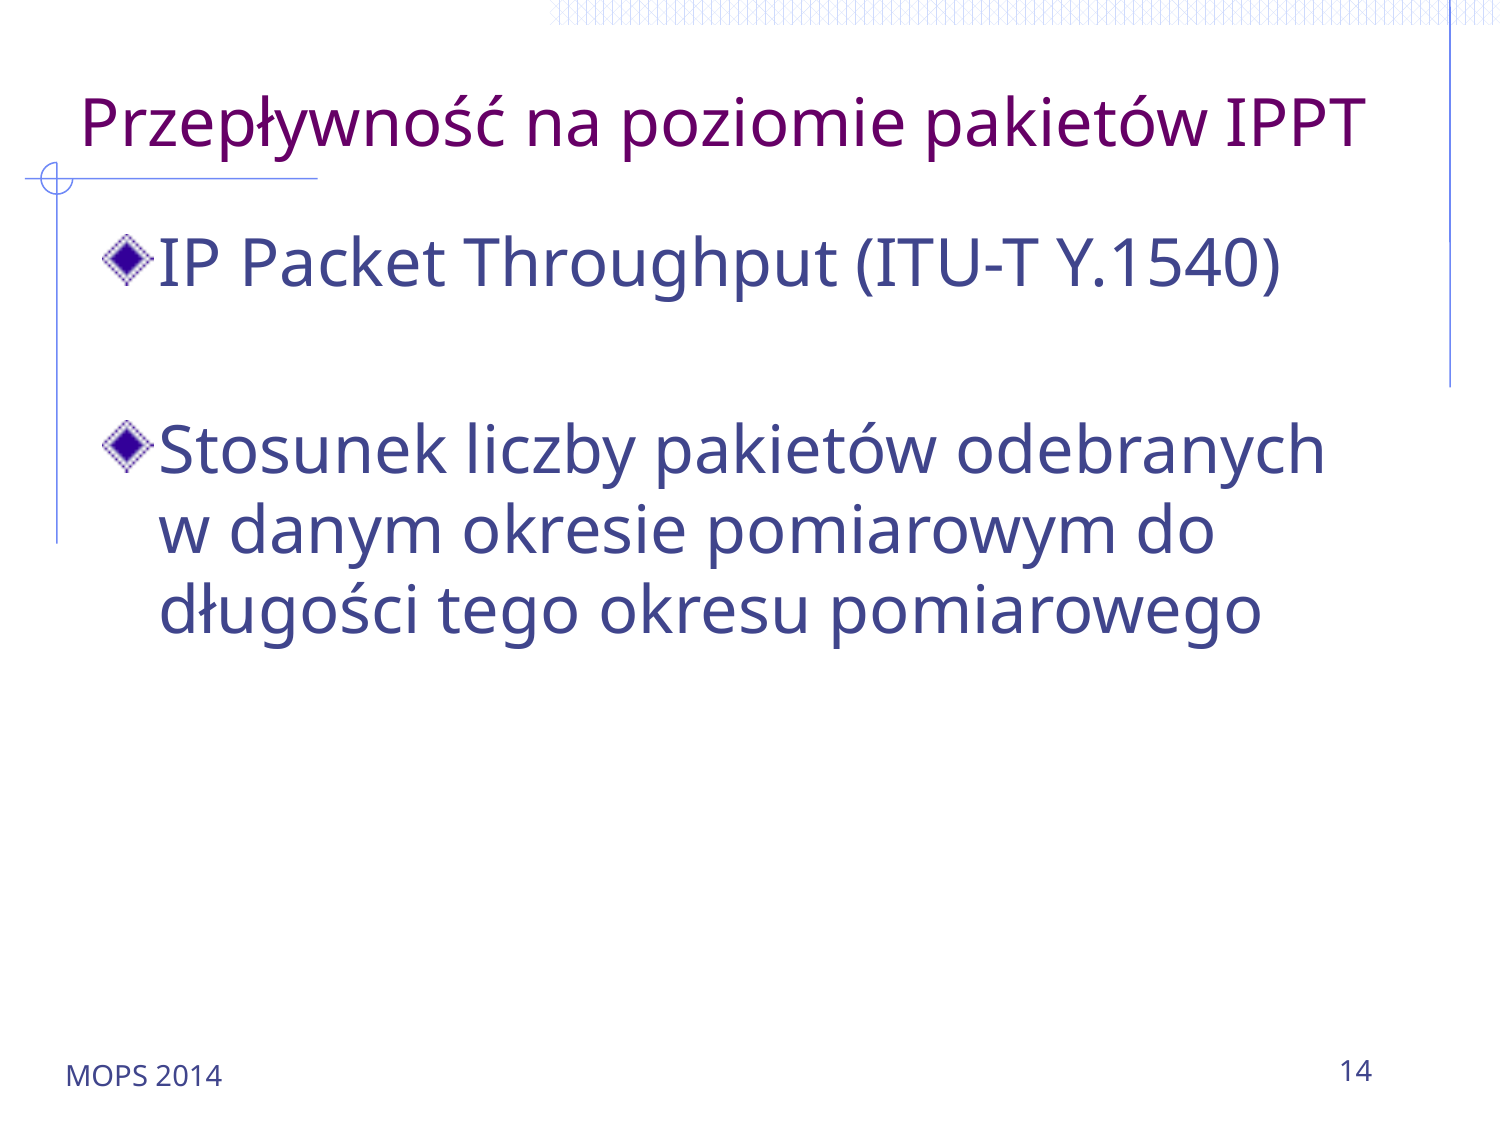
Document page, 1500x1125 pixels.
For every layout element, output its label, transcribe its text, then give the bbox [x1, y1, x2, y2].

slide_number 14 [1074, 1025, 1388, 1100]
title Przepływność na poziomie pakietów IPPT [64, 54, 1428, 168]
picture [102, 420, 154, 473]
picture [102, 234, 154, 286]
slide_number MOPS 2014 [50, 1025, 363, 1100]
list IP Packet Throughput (ITU-T Y.1540) Stosunek liczby pakietów odebranych w danym okresie pomiarowym do długości tego okresu pomiarowego [87, 212, 1413, 988]
